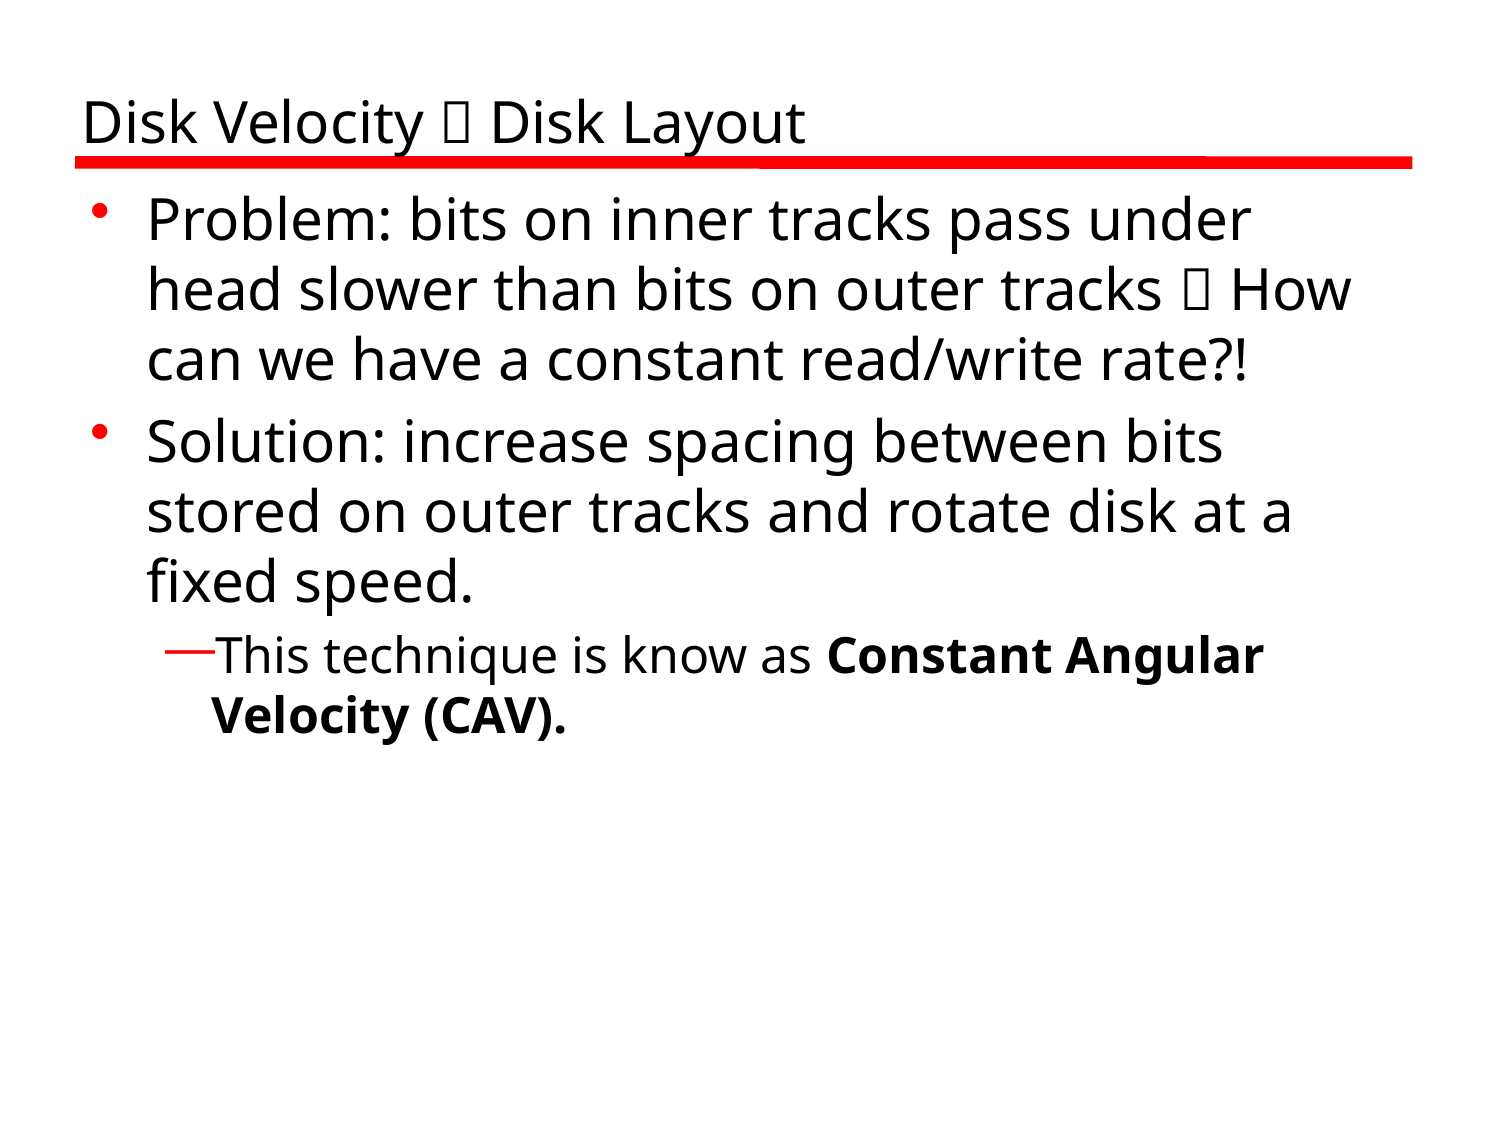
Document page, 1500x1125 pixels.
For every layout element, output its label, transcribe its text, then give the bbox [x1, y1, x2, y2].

list Problem: bits on inner tracks pass under head slower than bits on outer tracks  How can we have a constant read/write rate?! Solution: increase spacing between bits stored on outer tracks and rotate disk at a fixed speed. This technique is know as Constant Angular Velocity (CAV). [75, 174, 1412, 1100]
title Disk Velocity  Disk Layout [66, 24, 1413, 163]
